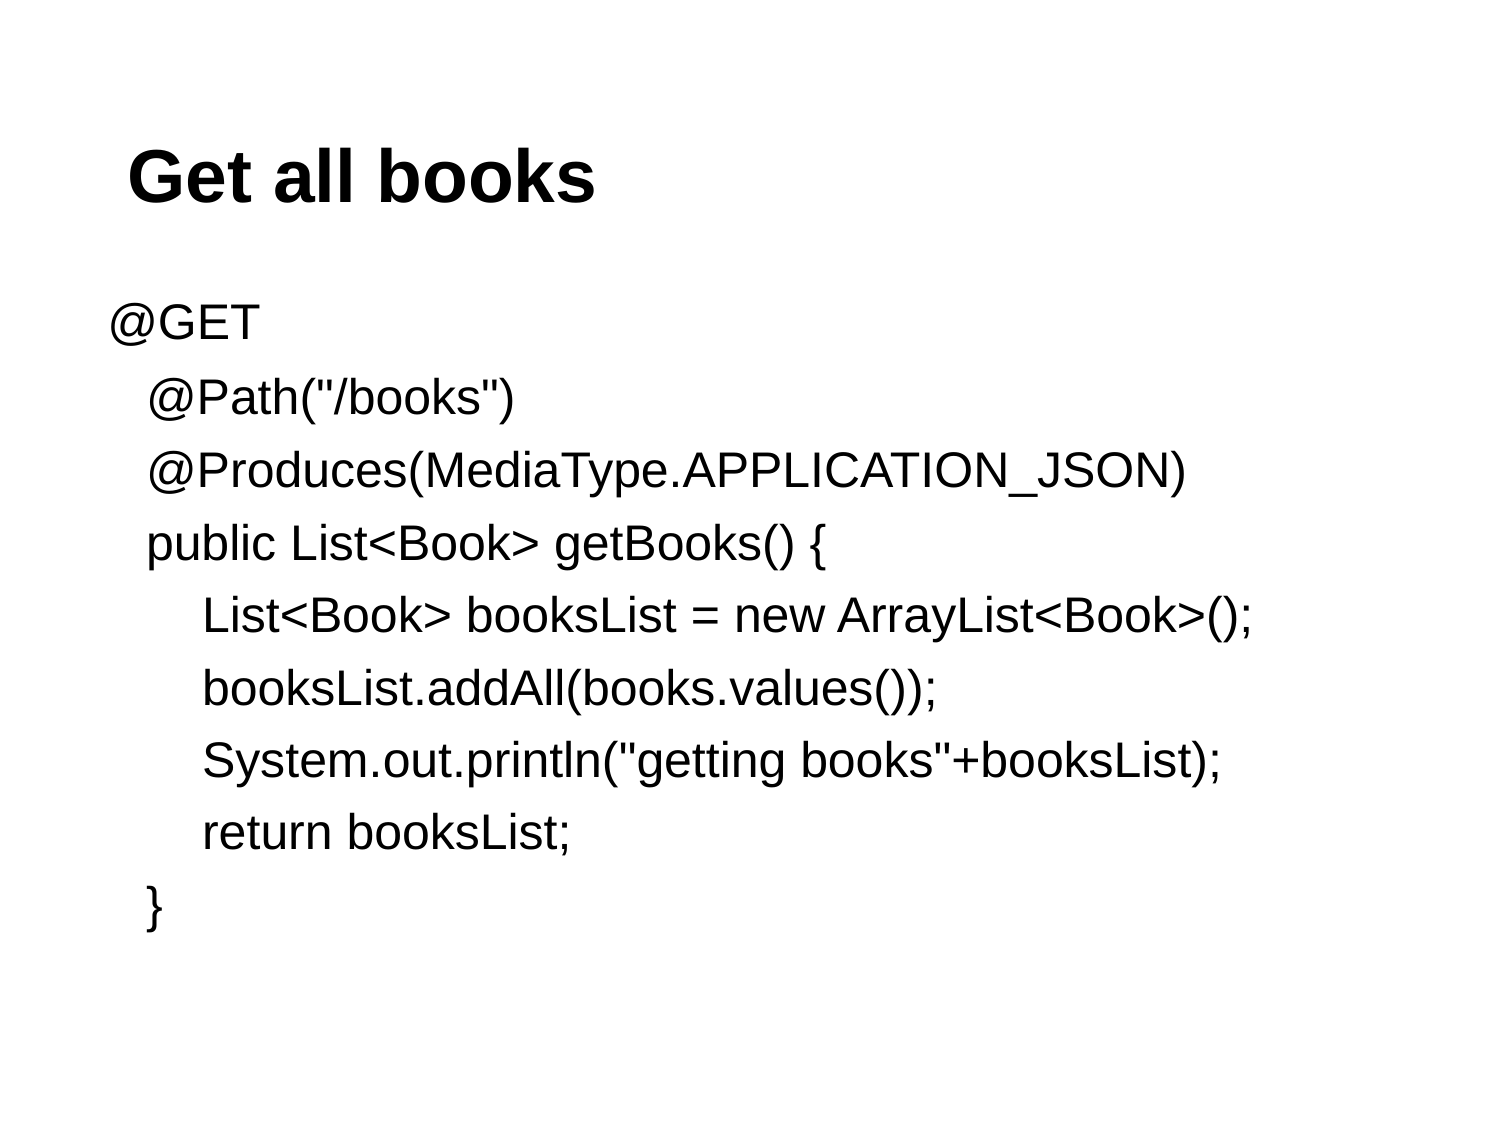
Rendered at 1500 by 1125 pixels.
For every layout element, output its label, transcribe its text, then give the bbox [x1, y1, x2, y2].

list @GET @Path("/books") @Produces(MediaType.APPLICATION_JSON) public List<Book> getBooks() { List<Book> booksList = new ArrayList<Book>(); booksList.addAll(books.values()); System.out.println("getting books"+booksList); return booksList; } [75, 262, 1425, 1078]
title Get all books [75, 45, 1425, 233]
